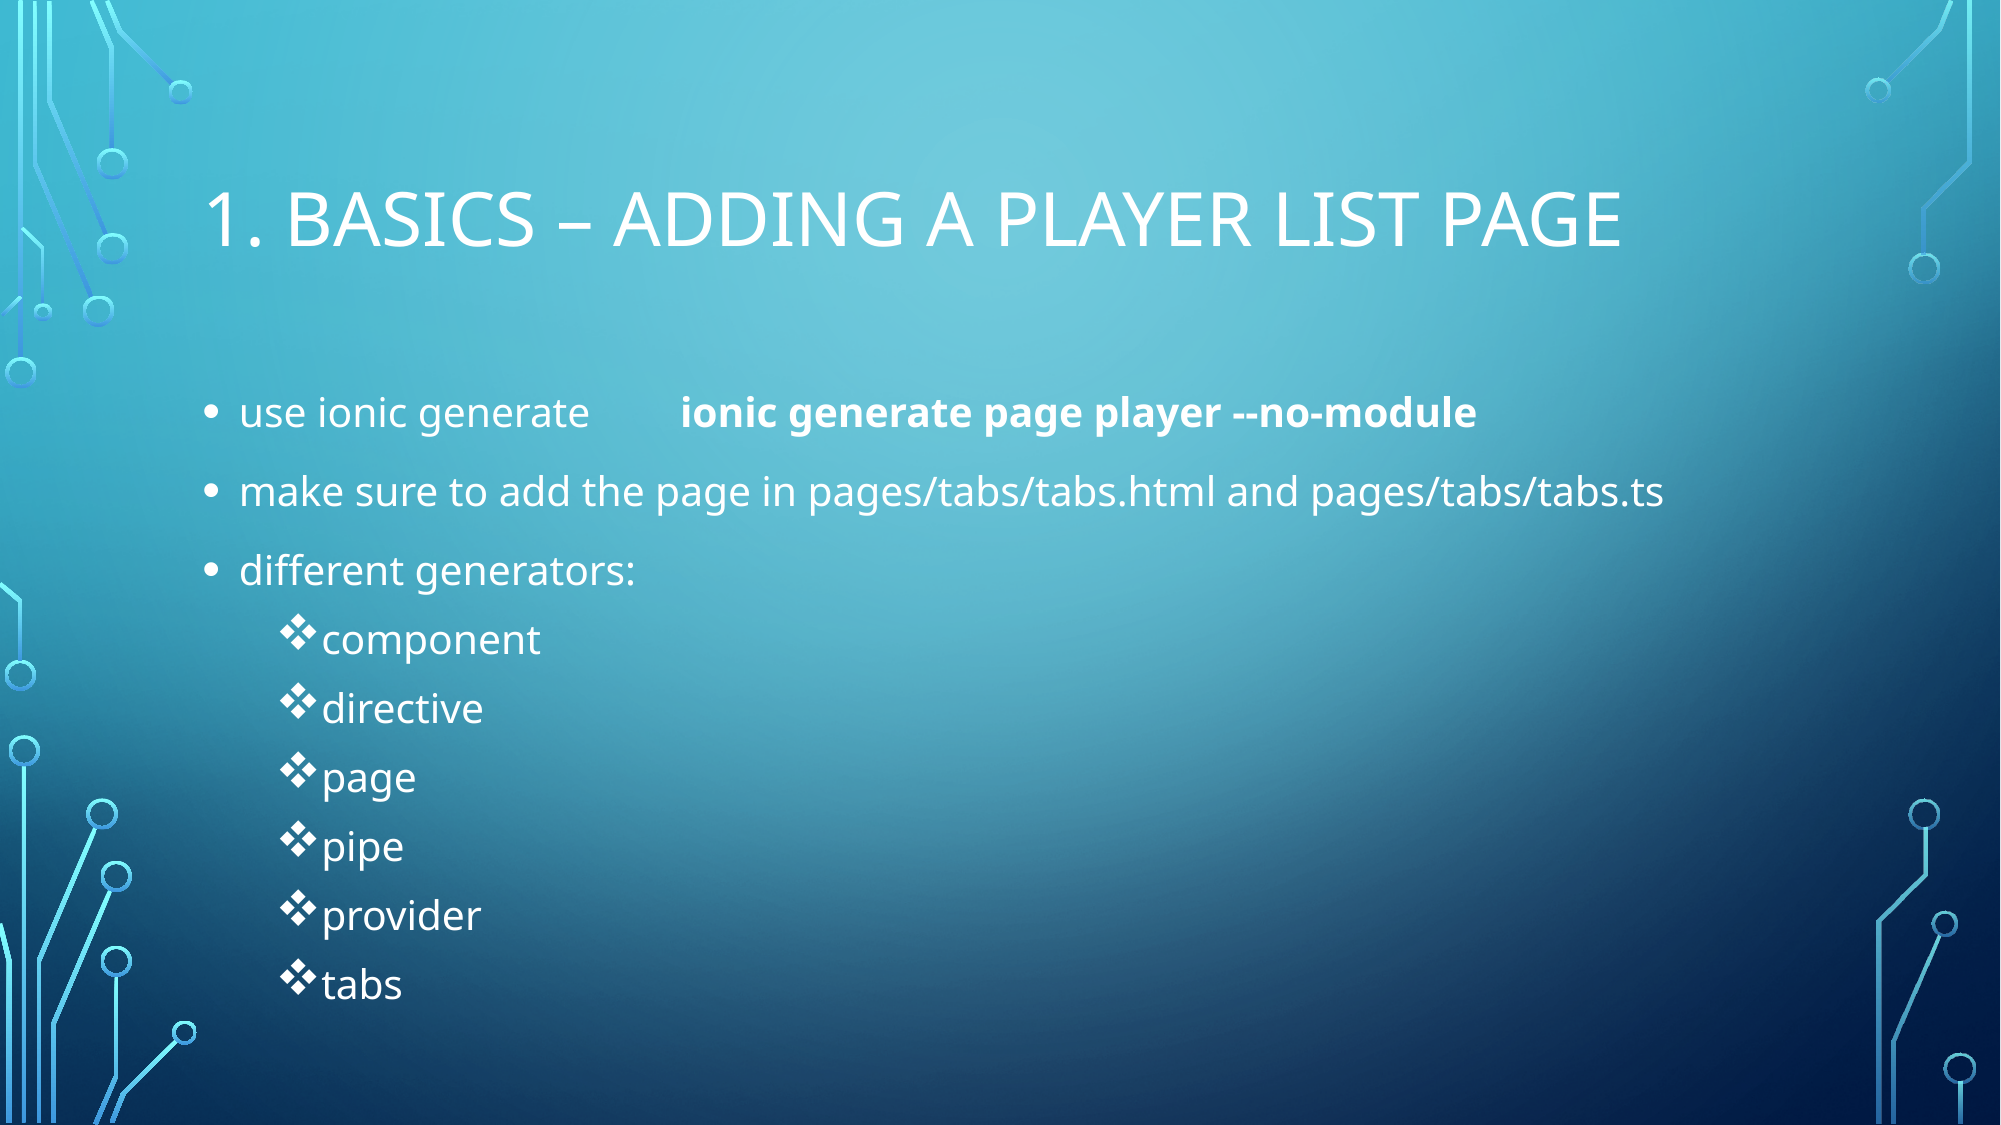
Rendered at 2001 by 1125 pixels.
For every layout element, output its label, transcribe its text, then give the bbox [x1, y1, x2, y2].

title 1. Basics – Adding a player list page [187, 101, 1813, 344]
list use ionic generate ionic generate page player --no-module make sure to add the page in pages/tabs/tabs.html and pages/tabs/tabs.ts different generators: component directive page pipe provider tabs [187, 369, 1813, 1073]
